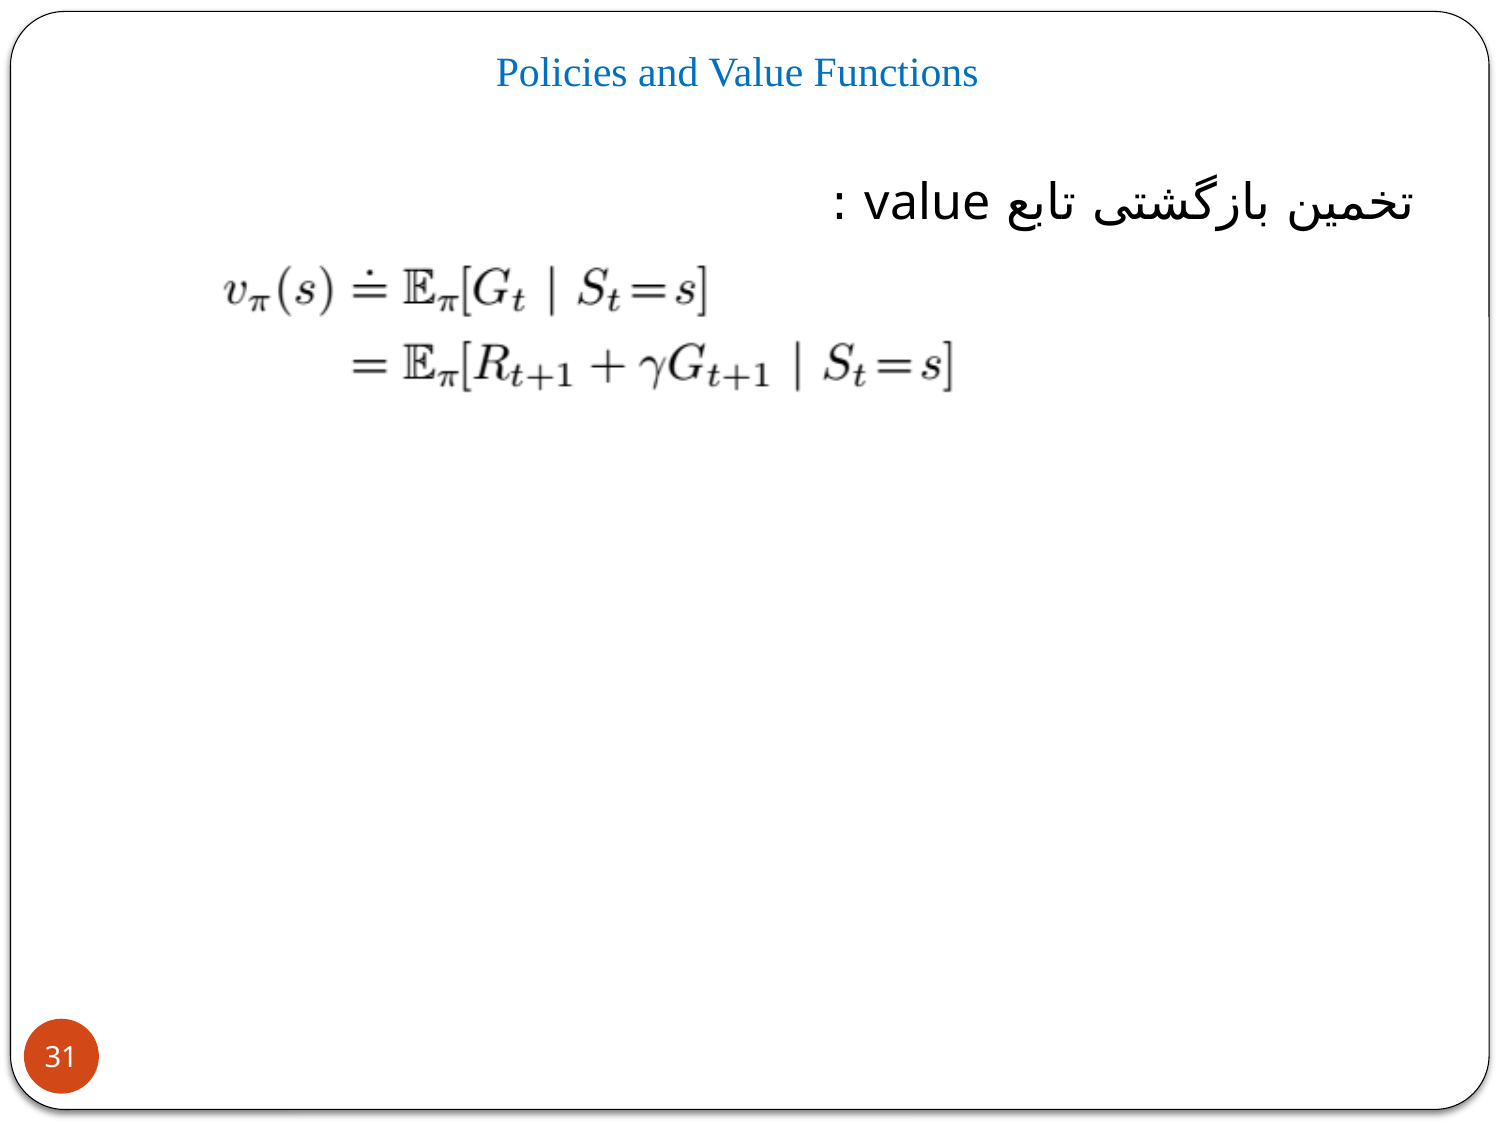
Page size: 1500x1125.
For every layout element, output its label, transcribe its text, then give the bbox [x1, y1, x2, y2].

text_box تخمین بازگشتی تابع value : [98, 162, 1430, 238]
slide_number 31 [23, 1018, 99, 1094]
text_box Policies and Value Functions [62, 37, 1413, 113]
picture [187, 237, 975, 413]
